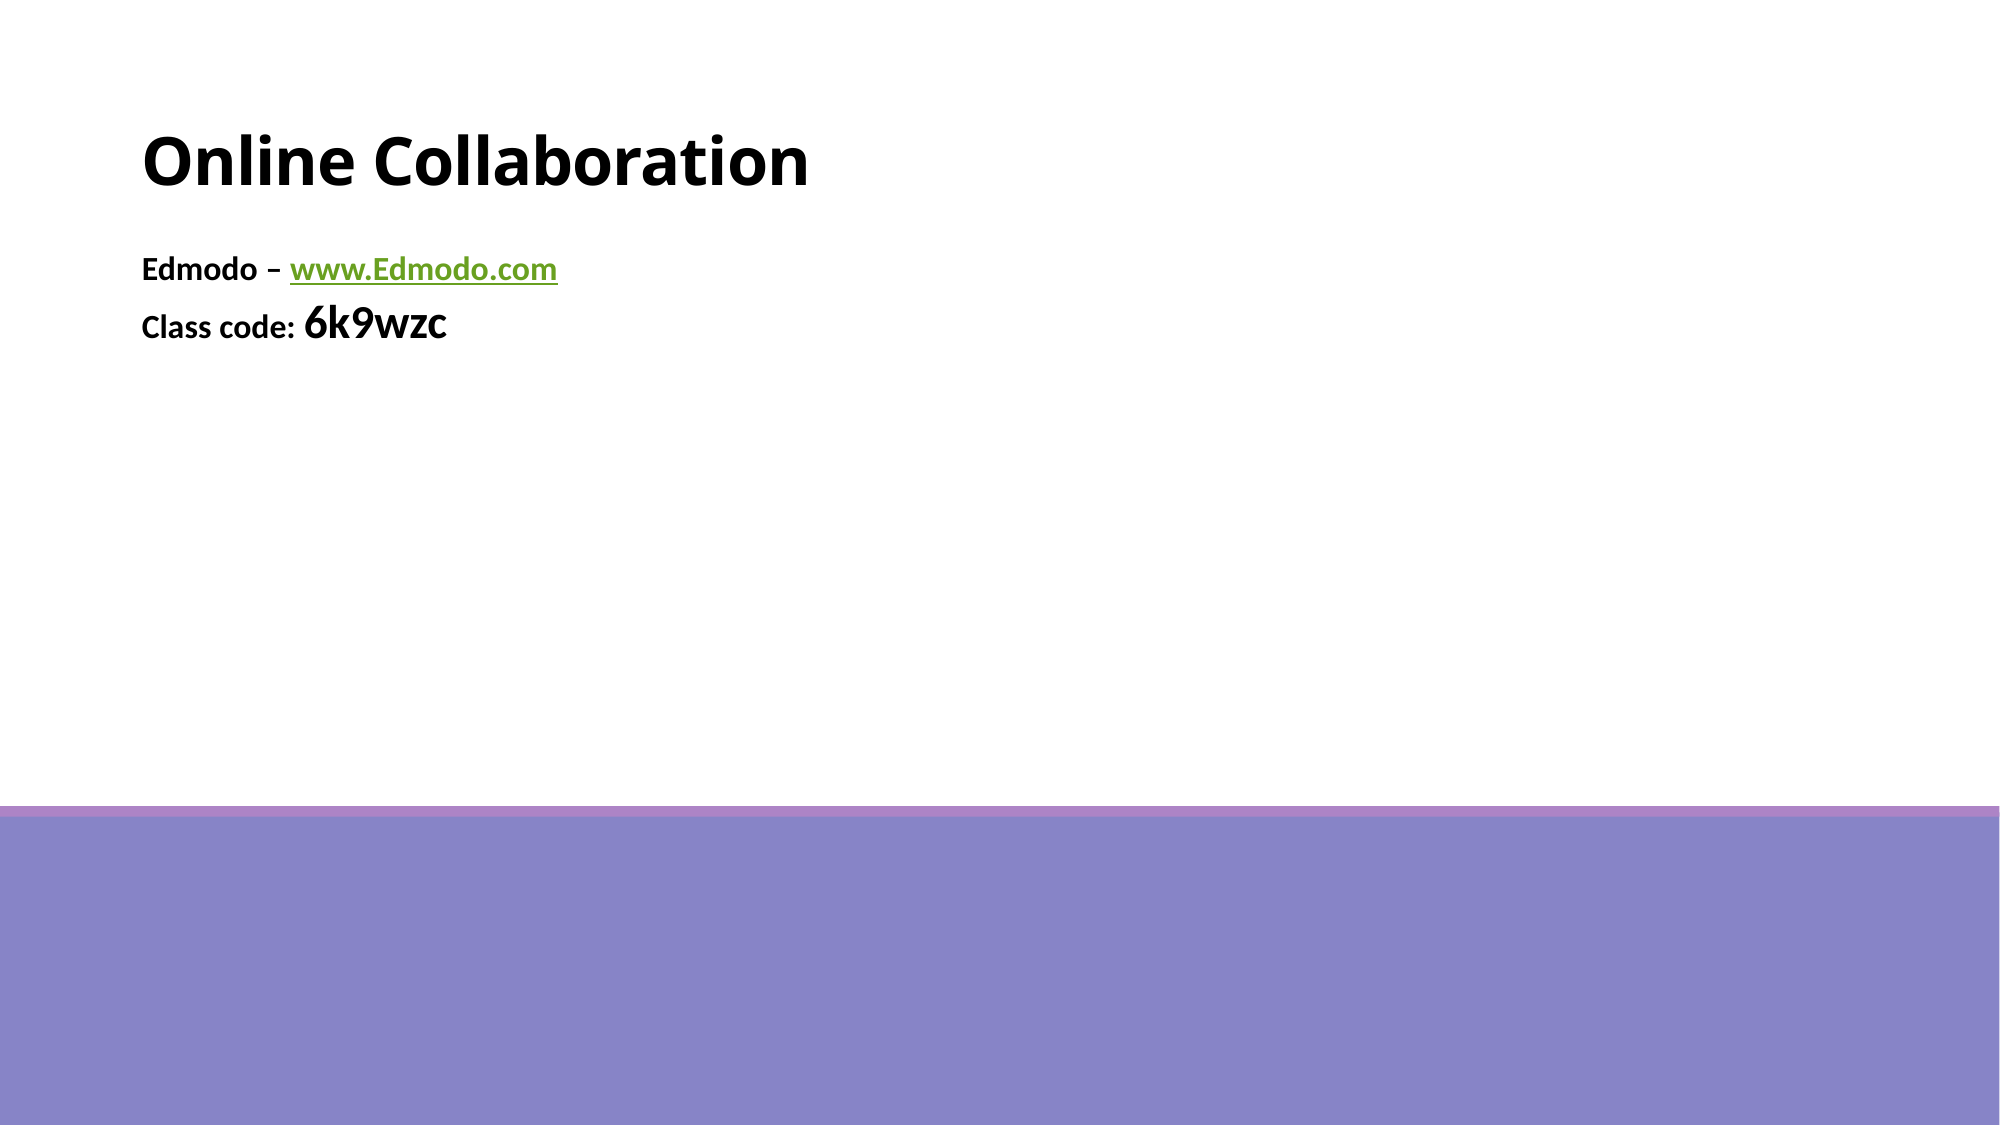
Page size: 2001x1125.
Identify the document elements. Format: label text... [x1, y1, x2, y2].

list Edmodo – www.Edmodo.com Class code: 6k9wzc [126, 251, 1786, 349]
title Online Collaboration [126, 64, 1786, 199]
